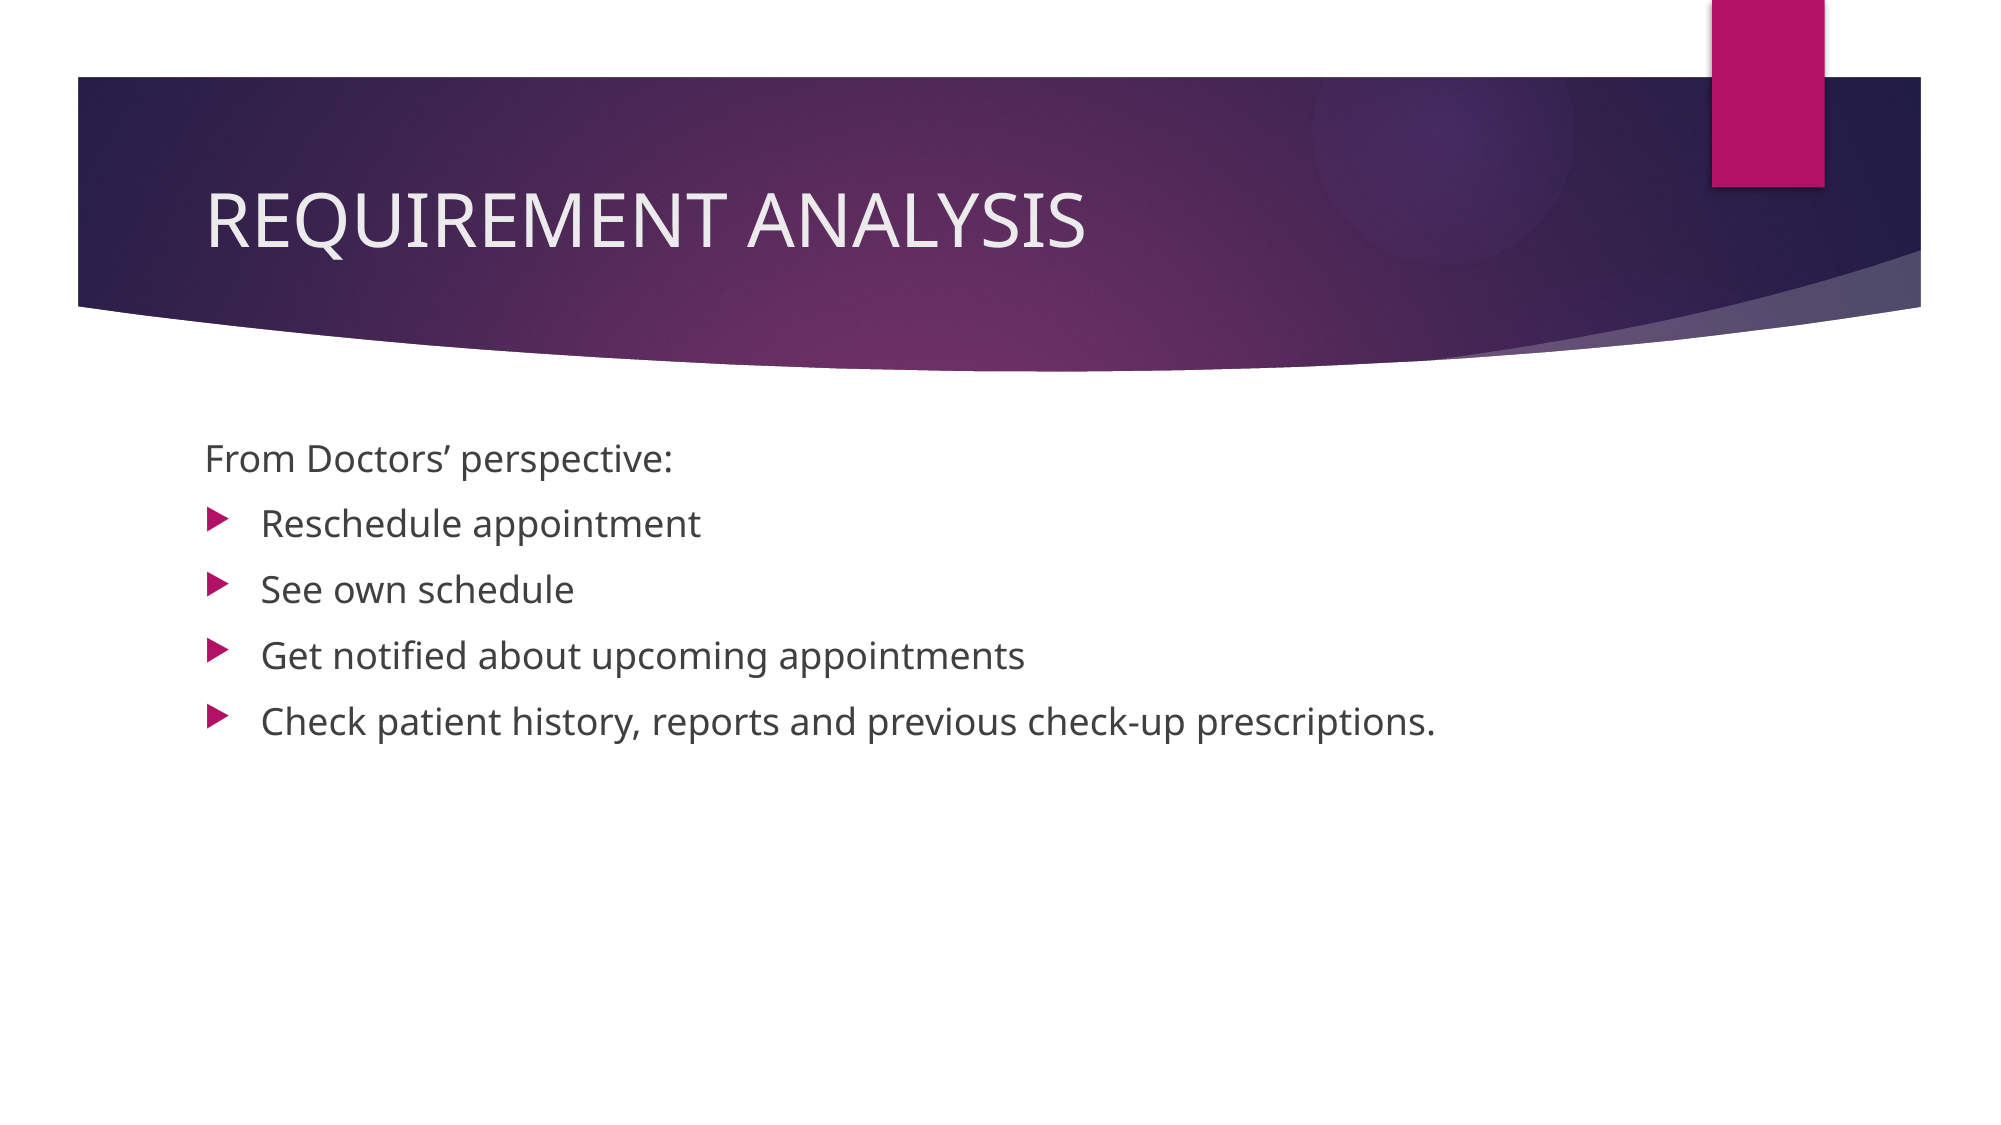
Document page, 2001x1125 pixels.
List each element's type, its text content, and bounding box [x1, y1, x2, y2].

list From Doctors’ perspective: Reschedule appointment See own schedule Get notified about upcoming appointments Check patient history, reports and previous check-up prescriptions. [189, 427, 1638, 988]
title REQUIREMENT ANALYSIS [189, 159, 1627, 276]
